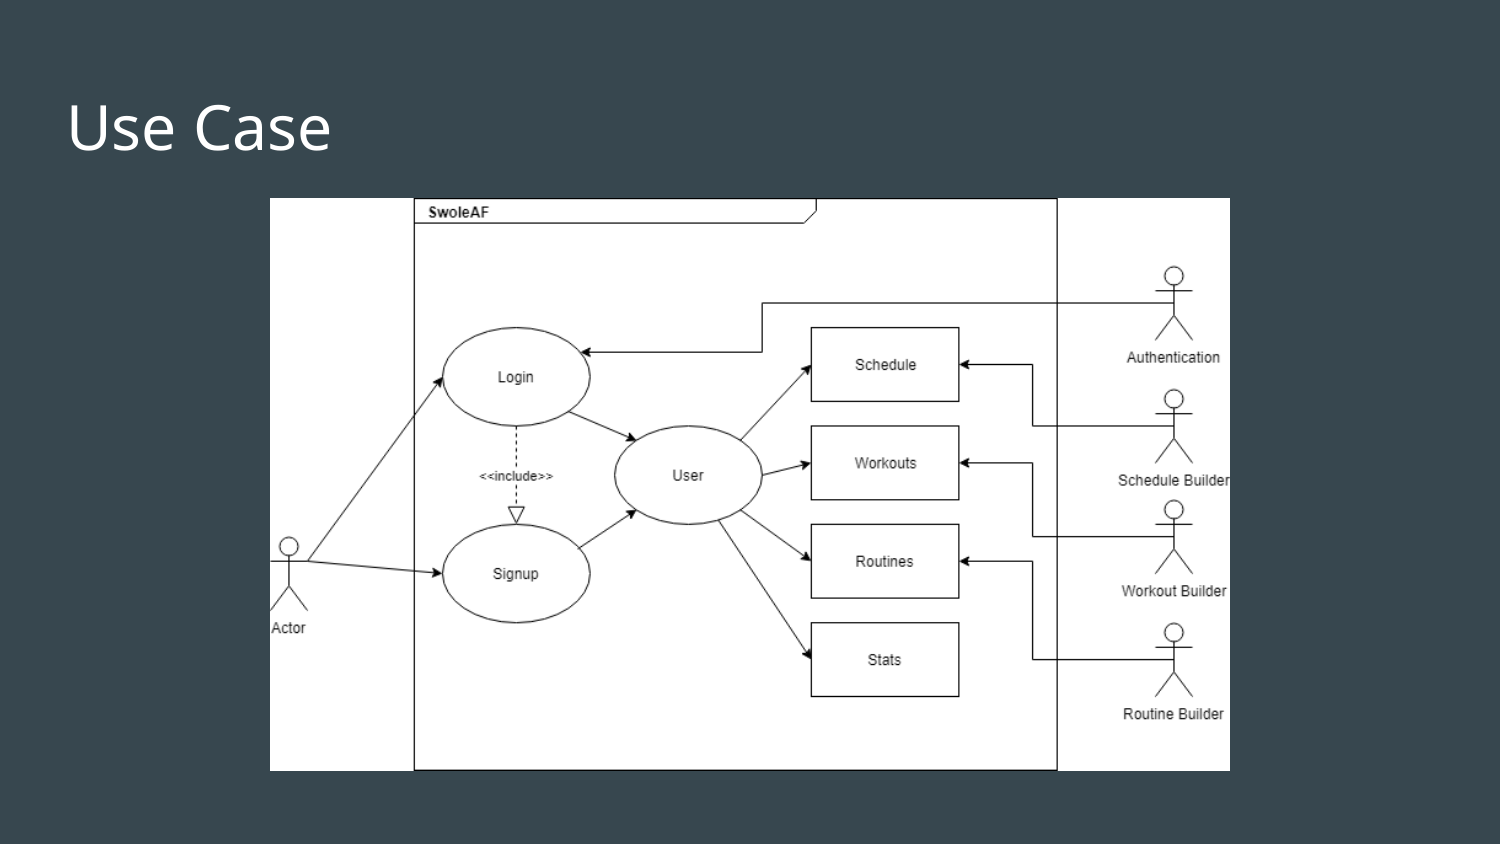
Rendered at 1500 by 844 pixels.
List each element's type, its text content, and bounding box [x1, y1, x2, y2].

picture [270, 198, 1230, 771]
title Use Case [51, 72, 1449, 167]
